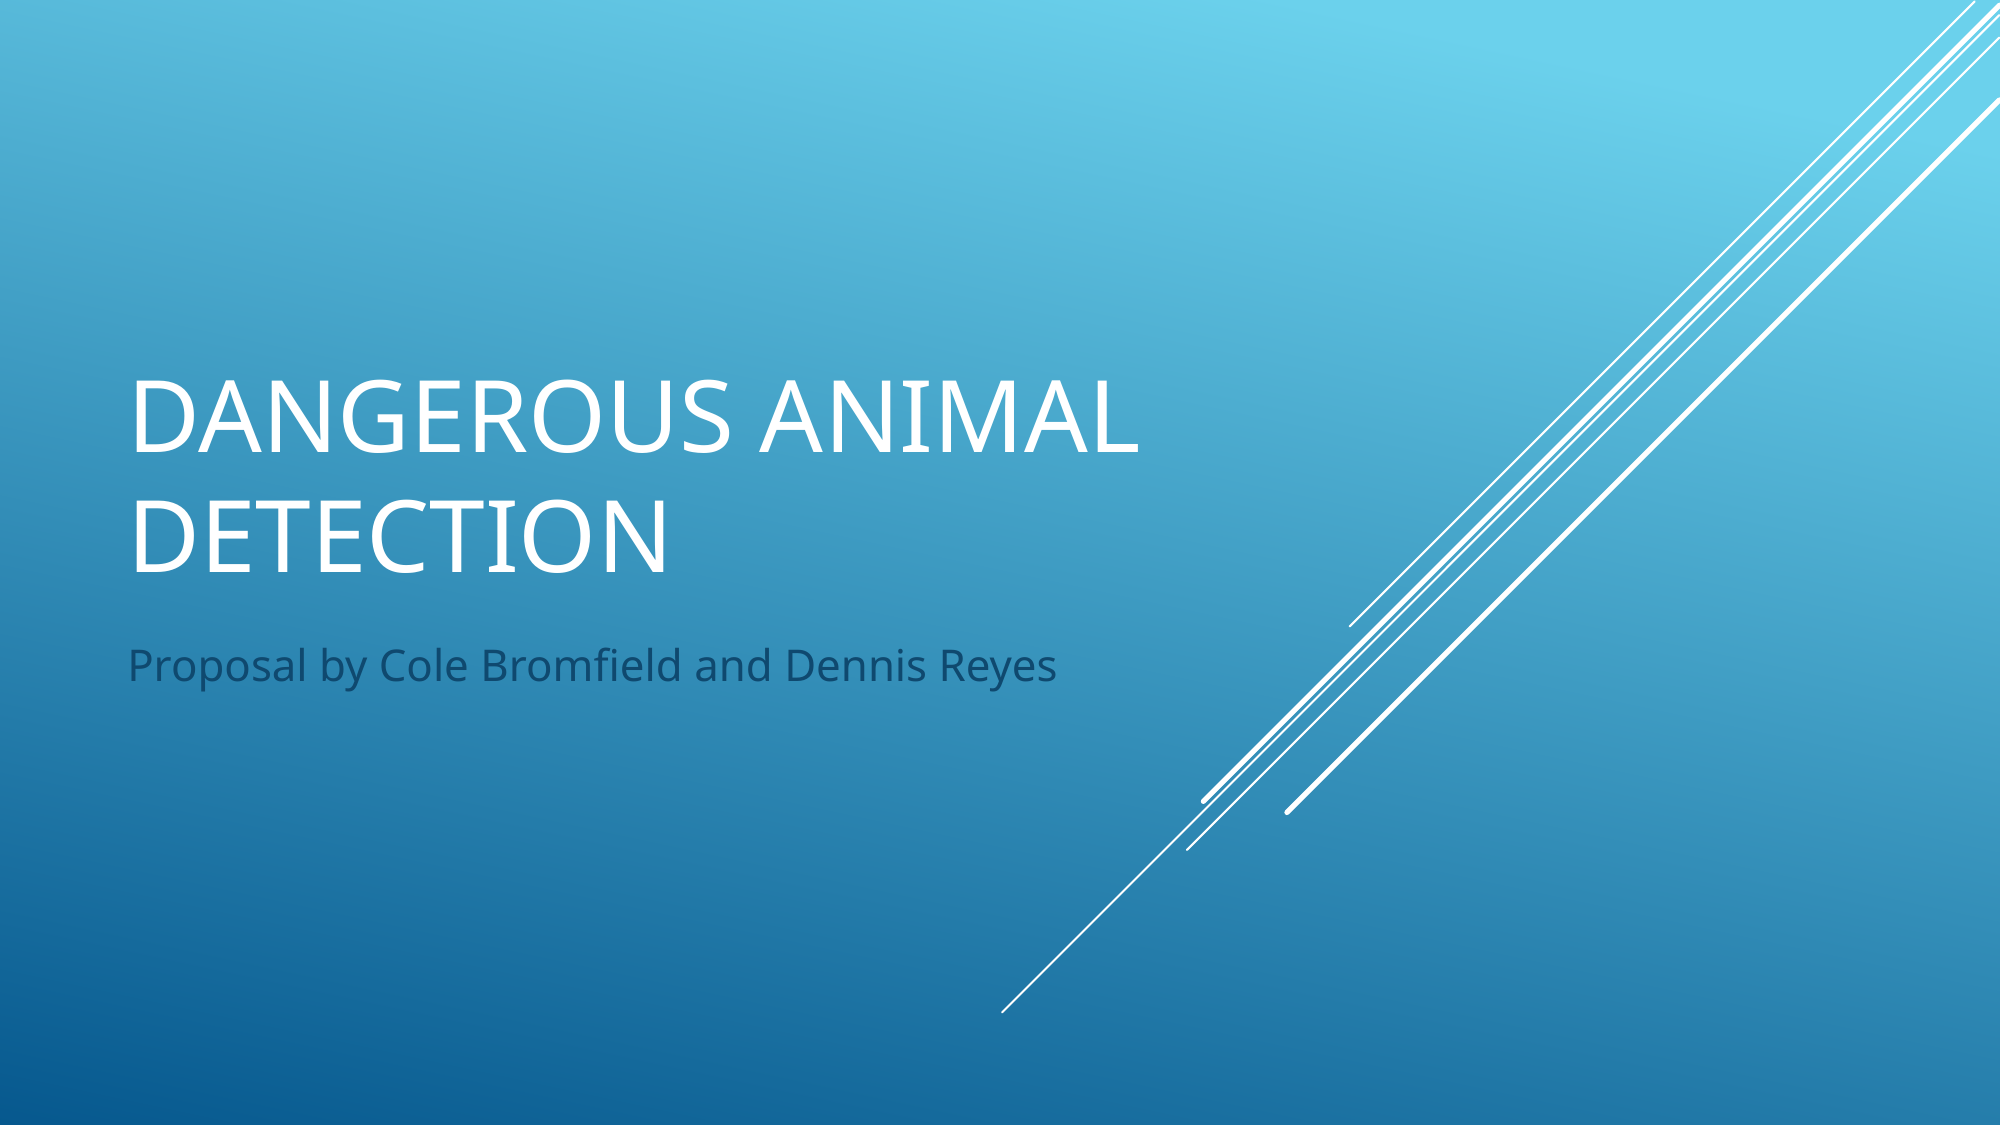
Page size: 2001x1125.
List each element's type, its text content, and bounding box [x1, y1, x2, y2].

subtitle Proposal by Cole Bromfield and Dennis Reyes [112, 630, 1163, 950]
title Dangerous Animal Detection [112, 112, 1425, 600]
